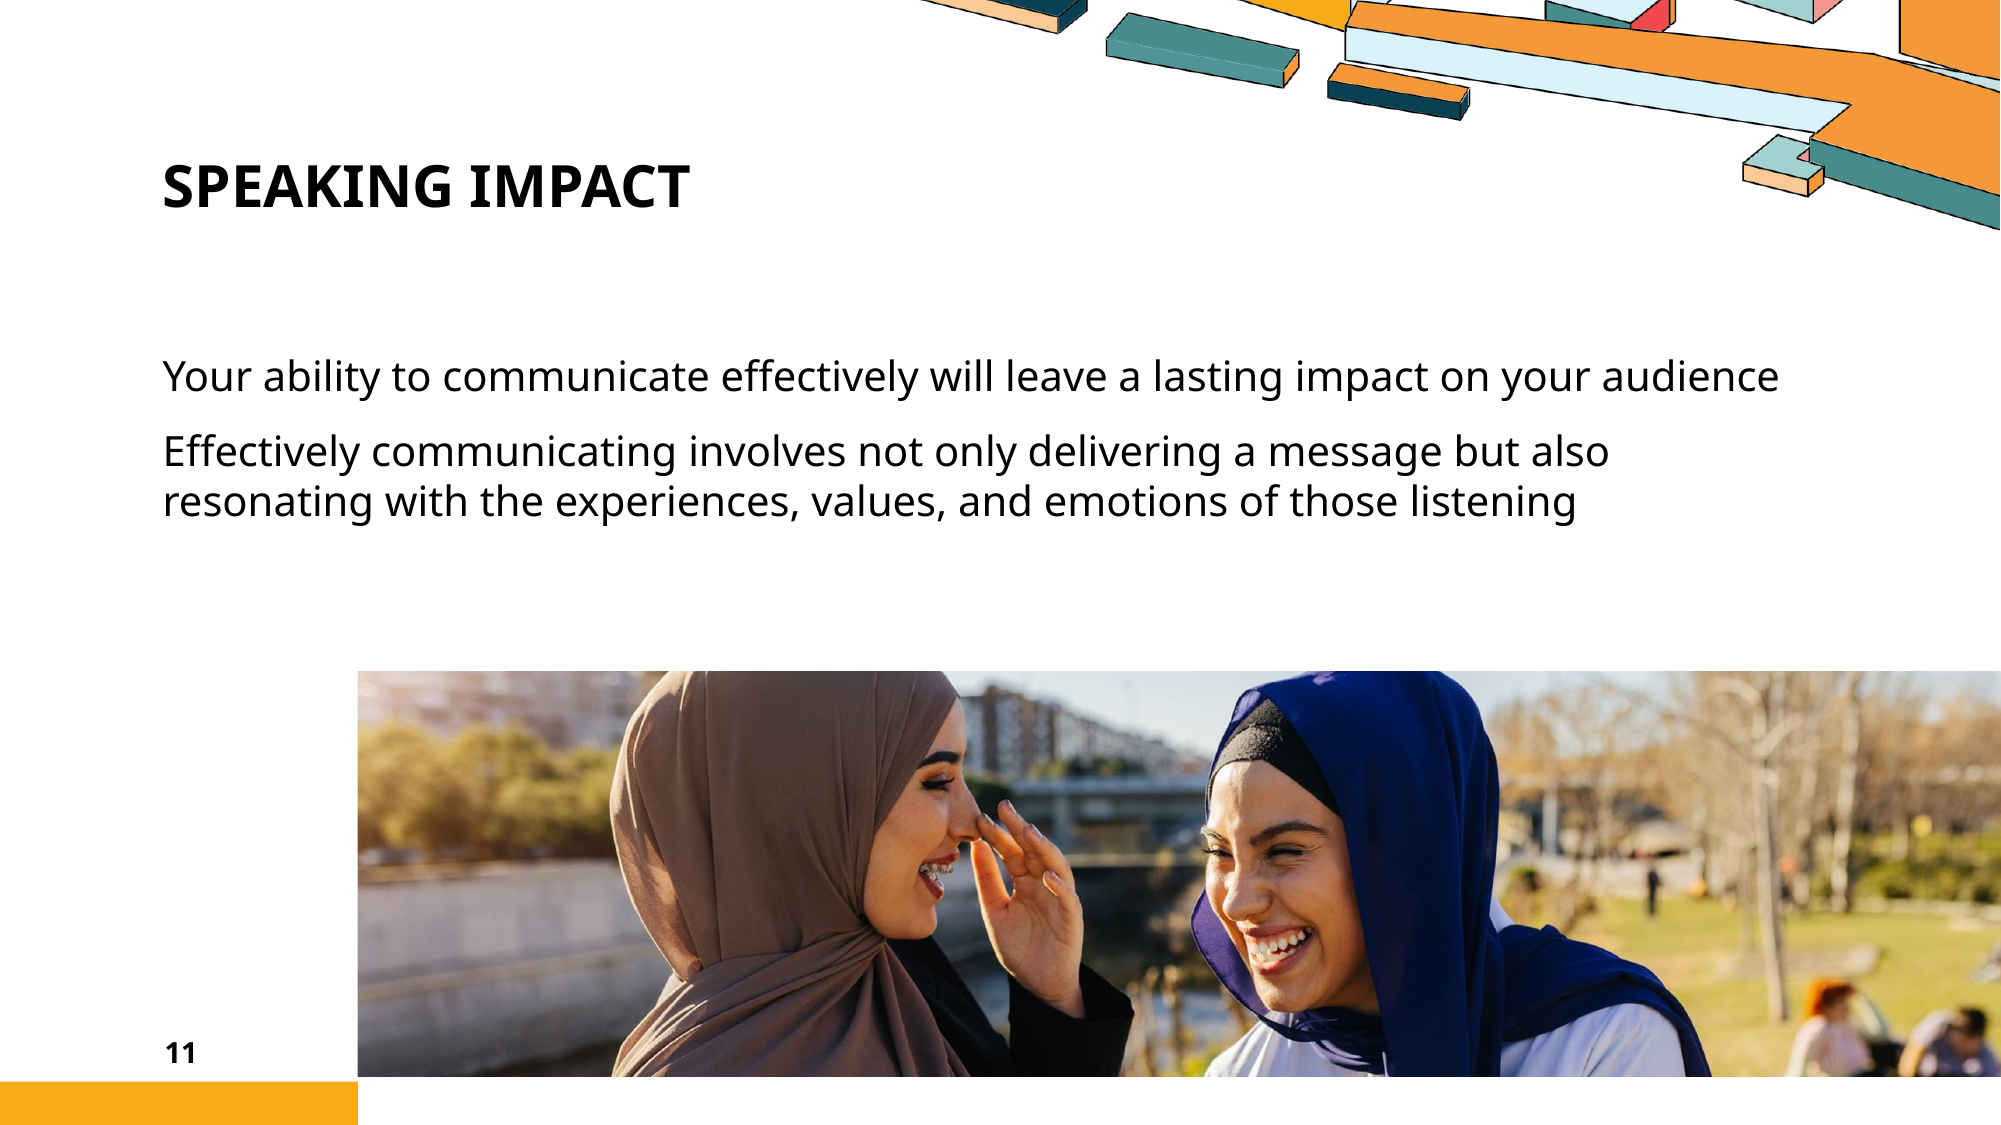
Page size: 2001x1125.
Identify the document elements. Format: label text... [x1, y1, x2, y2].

slide_number 11 [149, 1024, 345, 1085]
picture [357, 671, 2001, 1077]
title Speaking impact [147, 22, 1160, 228]
picture [816, 0, 2000, 236]
list Your ability to communicate effectively will leave a lasting impact on your audience Effectively communicating involves not only delivering a message but also resonating with the experiences, values, and emotions of those listening [147, 342, 1823, 664]
